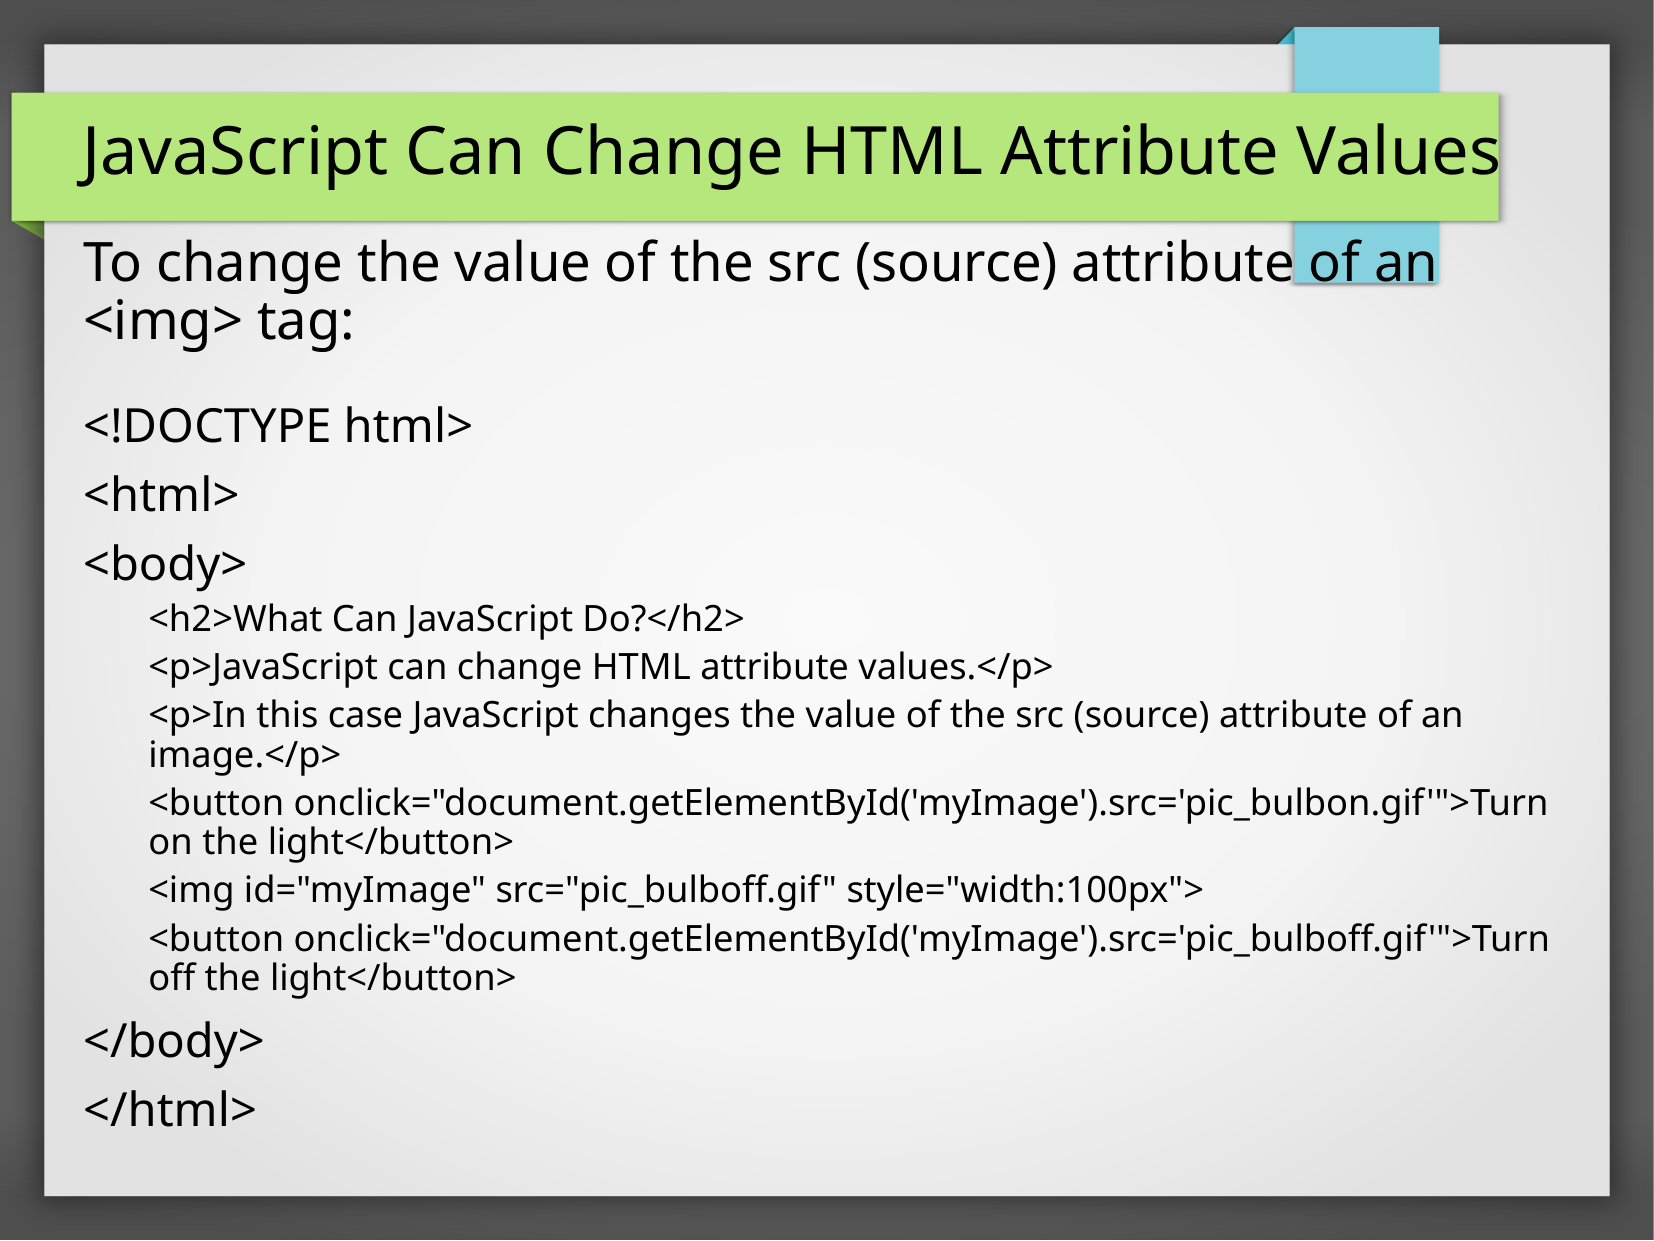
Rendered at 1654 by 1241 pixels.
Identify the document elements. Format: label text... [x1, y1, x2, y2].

picture [0, 0, 1654, 1240]
subtitle To change the value of the src (source) attribute of an <img> tag: <!DOCTYPE html> <html> <body> <h2>What Can JavaScript Do?</h2> <p>JavaScript can change HTML attribute values.</p> <p>In this case JavaScript changes the value of the src (source) attribute of an image.</p> <button onclick="document.getElementById('myImage').src='pic_bulbon.gif'">Turn on the light</button> <img id="myImage" src="pic_bulboff.gif" style="width:100px"> <button onclick="document.getElementById('myImage').src='pic_bulboff.gif'">Turn off the light</button> </body> </html> [82, 228, 1571, 1142]
title JavaScript Can Change HTML Attribute Values [82, 49, 1571, 228]
